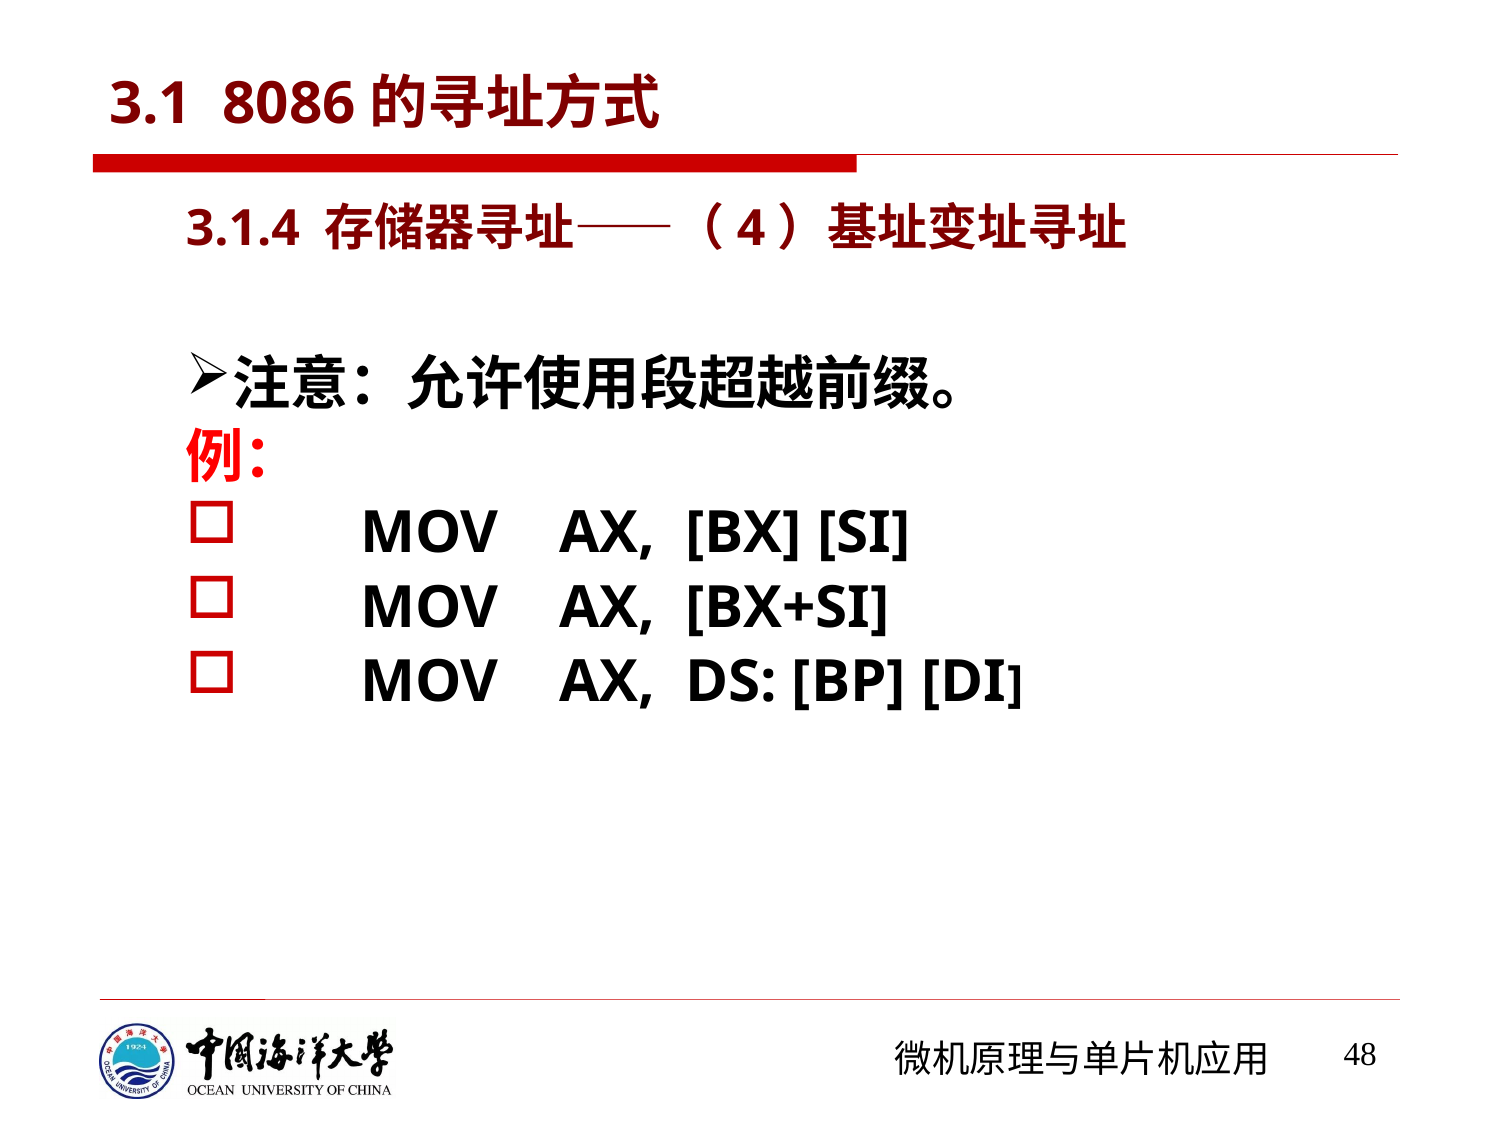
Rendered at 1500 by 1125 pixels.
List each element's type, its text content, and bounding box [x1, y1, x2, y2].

slide_number 48 [1328, 1024, 1448, 1103]
title 3.1 8086的寻址方式 [94, 30, 1407, 143]
picture [99, 1017, 396, 1099]
list 3.1.4 存储器寻址——（4）基址变址寻址 注意：允许使用段超越前缀。 例： MOV AX, [BX] [SI] MOV AX, [BX+SI] MOV AX, DS: [BP] [DI] [93, 172, 1407, 1000]
